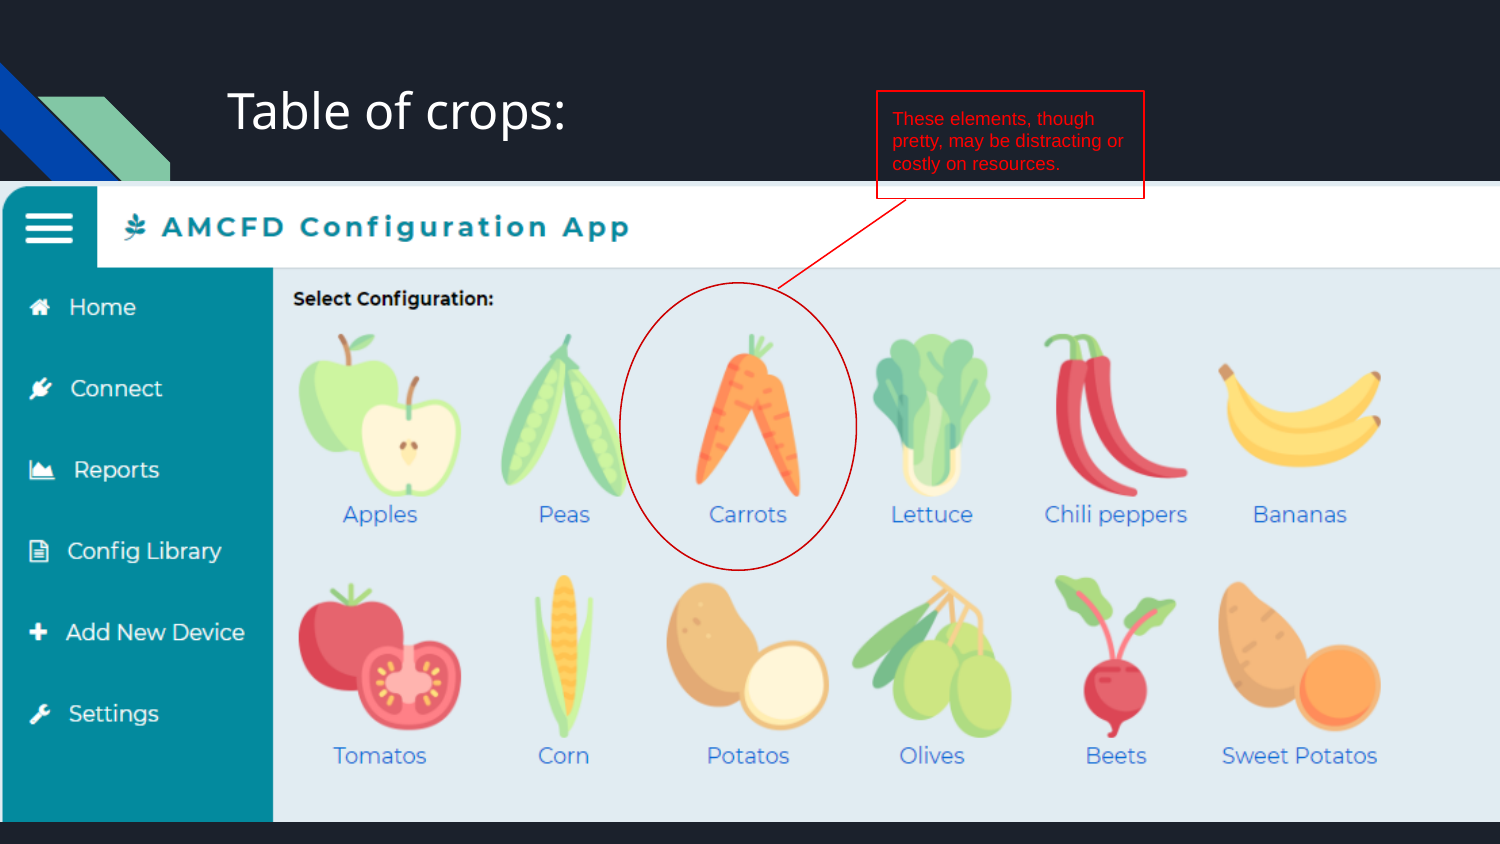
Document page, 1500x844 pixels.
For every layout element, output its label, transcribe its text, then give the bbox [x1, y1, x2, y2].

picture [0, 181, 1500, 822]
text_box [777, 199, 907, 289]
text_box These elements, though pretty, may be distracting or costly on resources. [877, 91, 1144, 180]
title Table of crops: [212, 64, 1368, 180]
